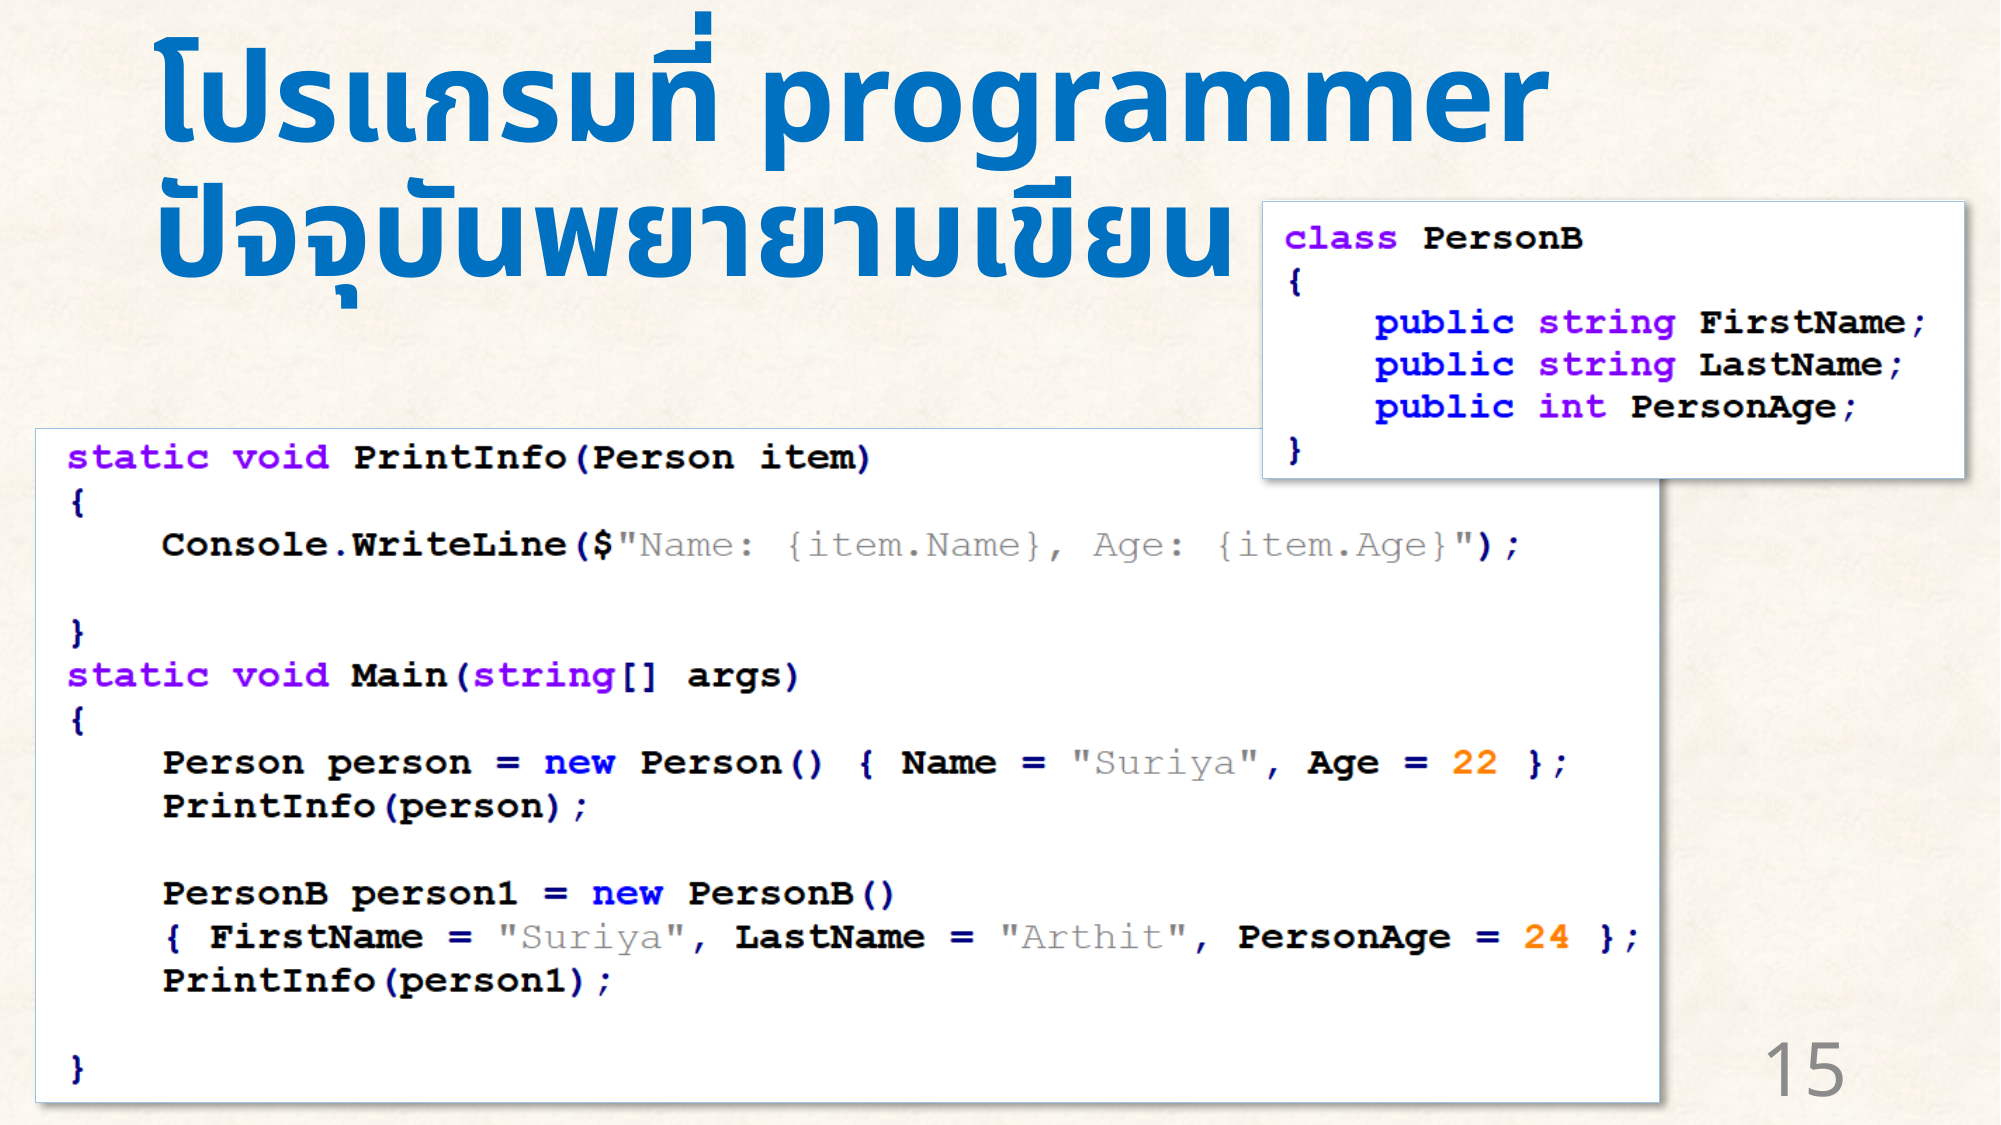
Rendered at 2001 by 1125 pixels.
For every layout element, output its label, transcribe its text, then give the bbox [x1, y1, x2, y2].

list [1262, 200, 1965, 479]
title โปรแกรมที่ programmer ปัจจุบันพยายามเขียน [137, 59, 1863, 278]
slide_number 15 [1671, 1042, 1863, 1103]
picture [35, 428, 1660, 1103]
